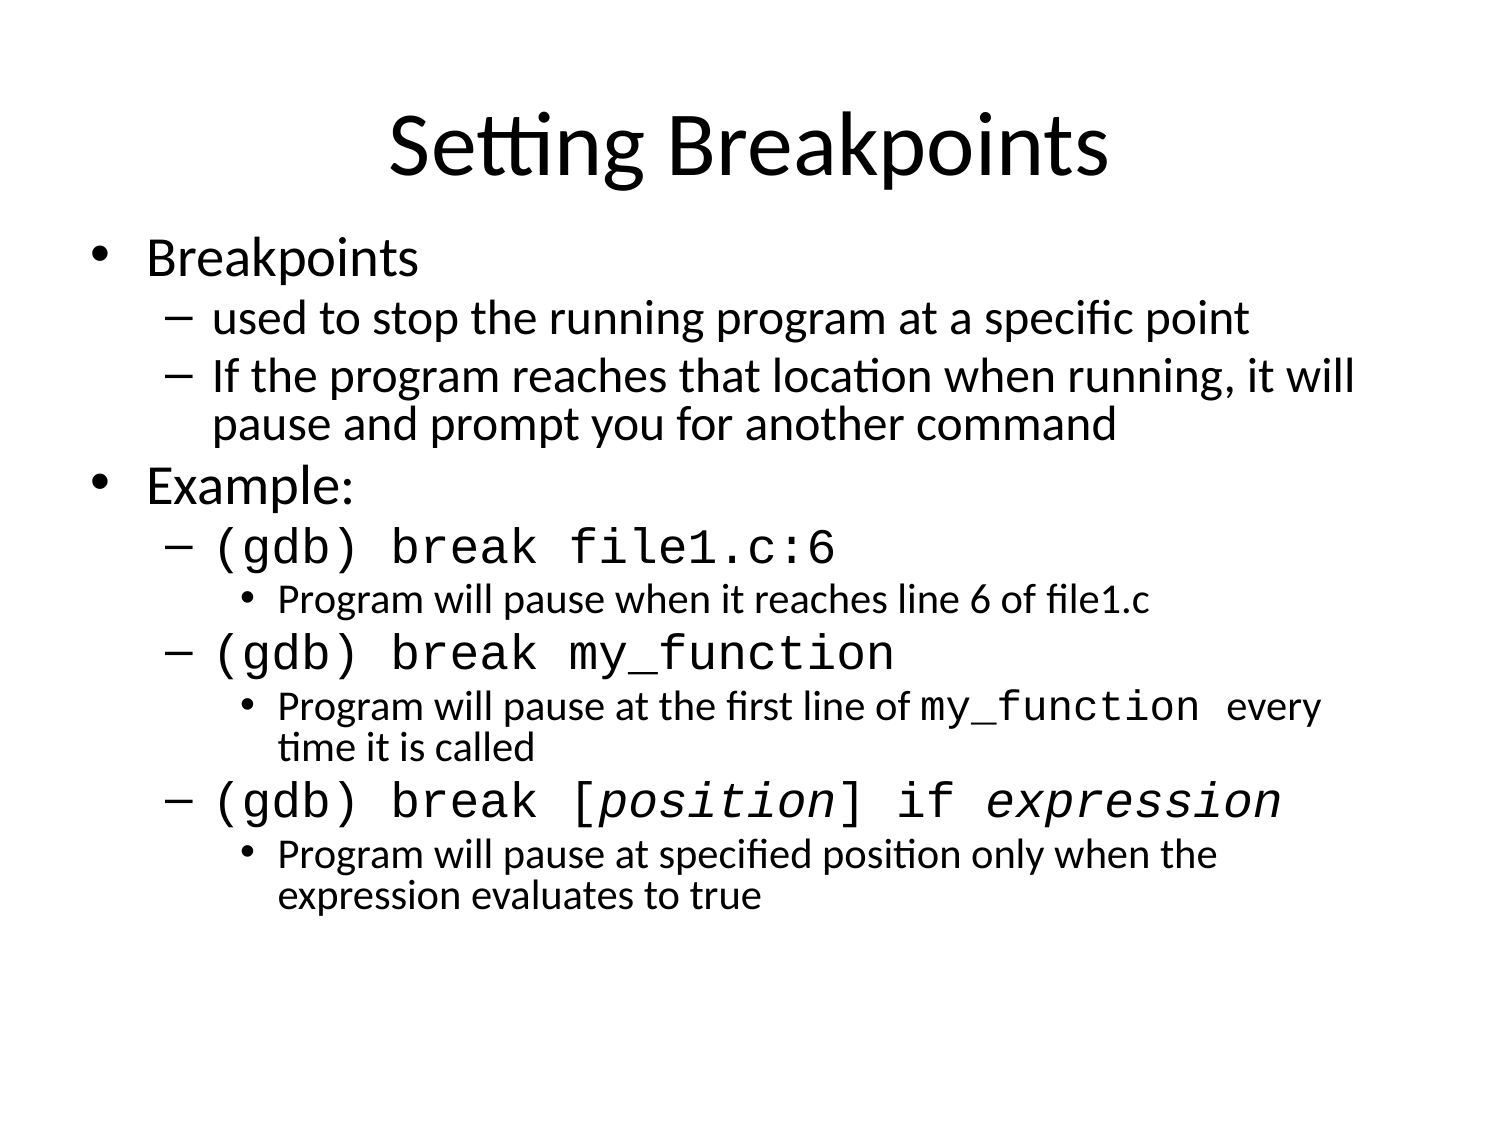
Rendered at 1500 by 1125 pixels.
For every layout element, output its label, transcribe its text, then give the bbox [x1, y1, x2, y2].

title Setting Breakpoints [75, 45, 1425, 224]
list Breakpoints used to stop the running program at a specific point If the program reaches that location when running, it will pause and prompt you for another command Example: (gdb) break file1.c:6 Program will pause when it reaches line 6 of file1.c (gdb) break my_function Program will pause at the first line of my_function every time it is called (gdb) break [position] if expression Program will pause at specified position only when the expression evaluates to true [75, 224, 1425, 968]
